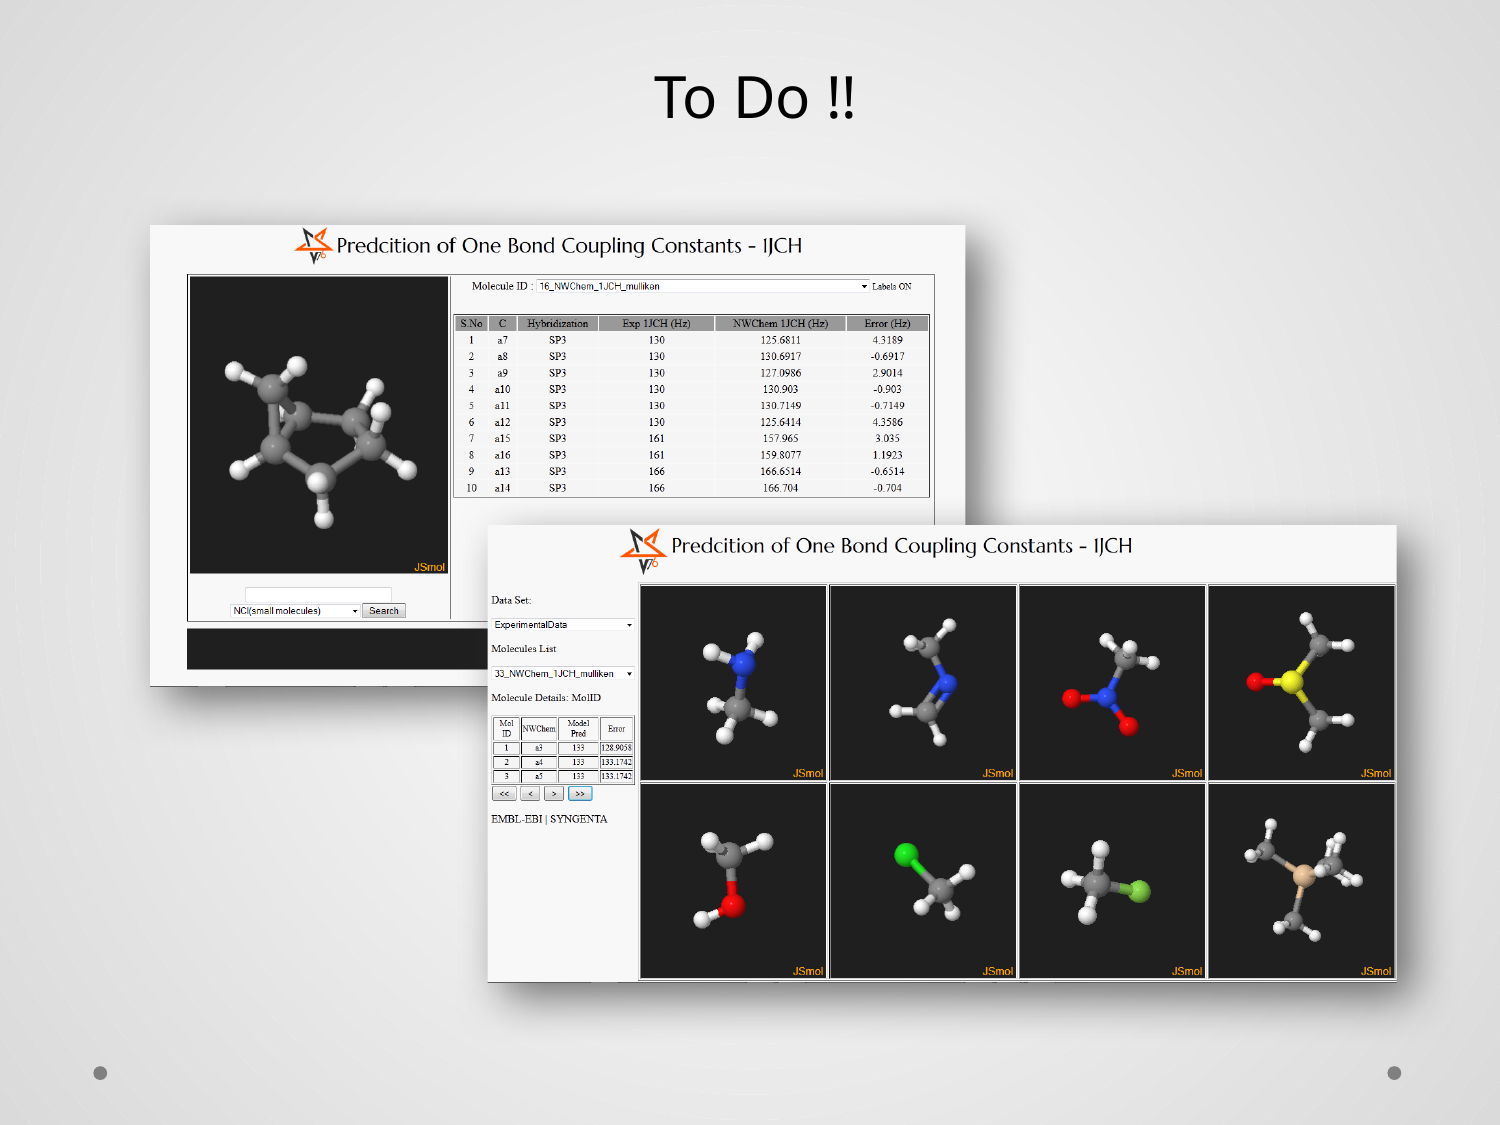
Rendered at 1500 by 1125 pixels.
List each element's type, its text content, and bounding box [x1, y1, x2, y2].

picture [149, 224, 1397, 983]
text_box To Do !! [639, 53, 873, 138]
